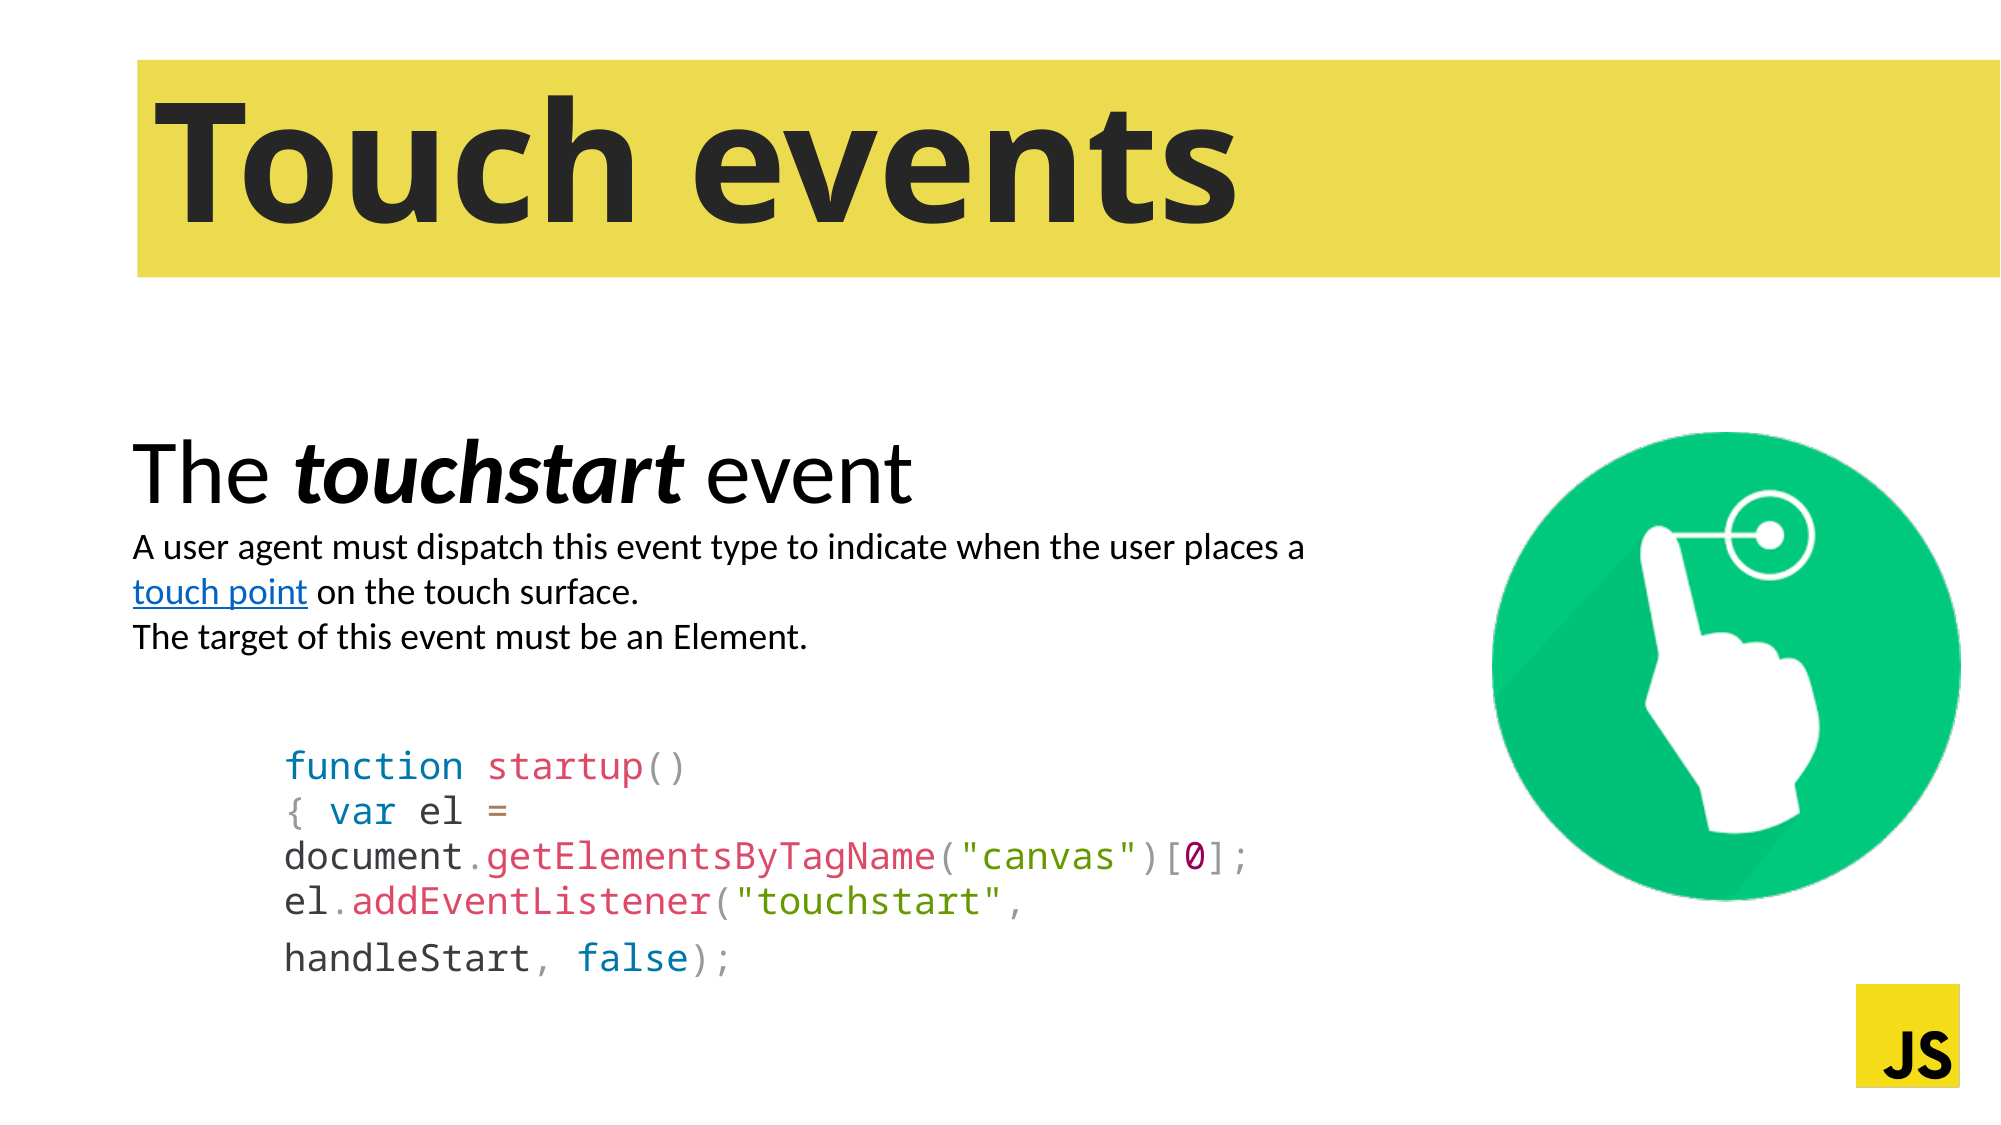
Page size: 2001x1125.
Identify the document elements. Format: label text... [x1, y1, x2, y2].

text_box function startup() { var el = document.getElementsByTagName("canvas")[0]; el.addEventListener("touchstart", handleStart, false); [283, 741, 1304, 982]
picture [1853, 982, 1961, 1088]
text_box The touchstart event A user agent must dispatch this event type to indicate when the user places a touch point on the touch surface. The target of this event must be an Element. [117, 404, 1470, 664]
title Touch events [137, 59, 2000, 278]
picture [1491, 432, 1961, 902]
